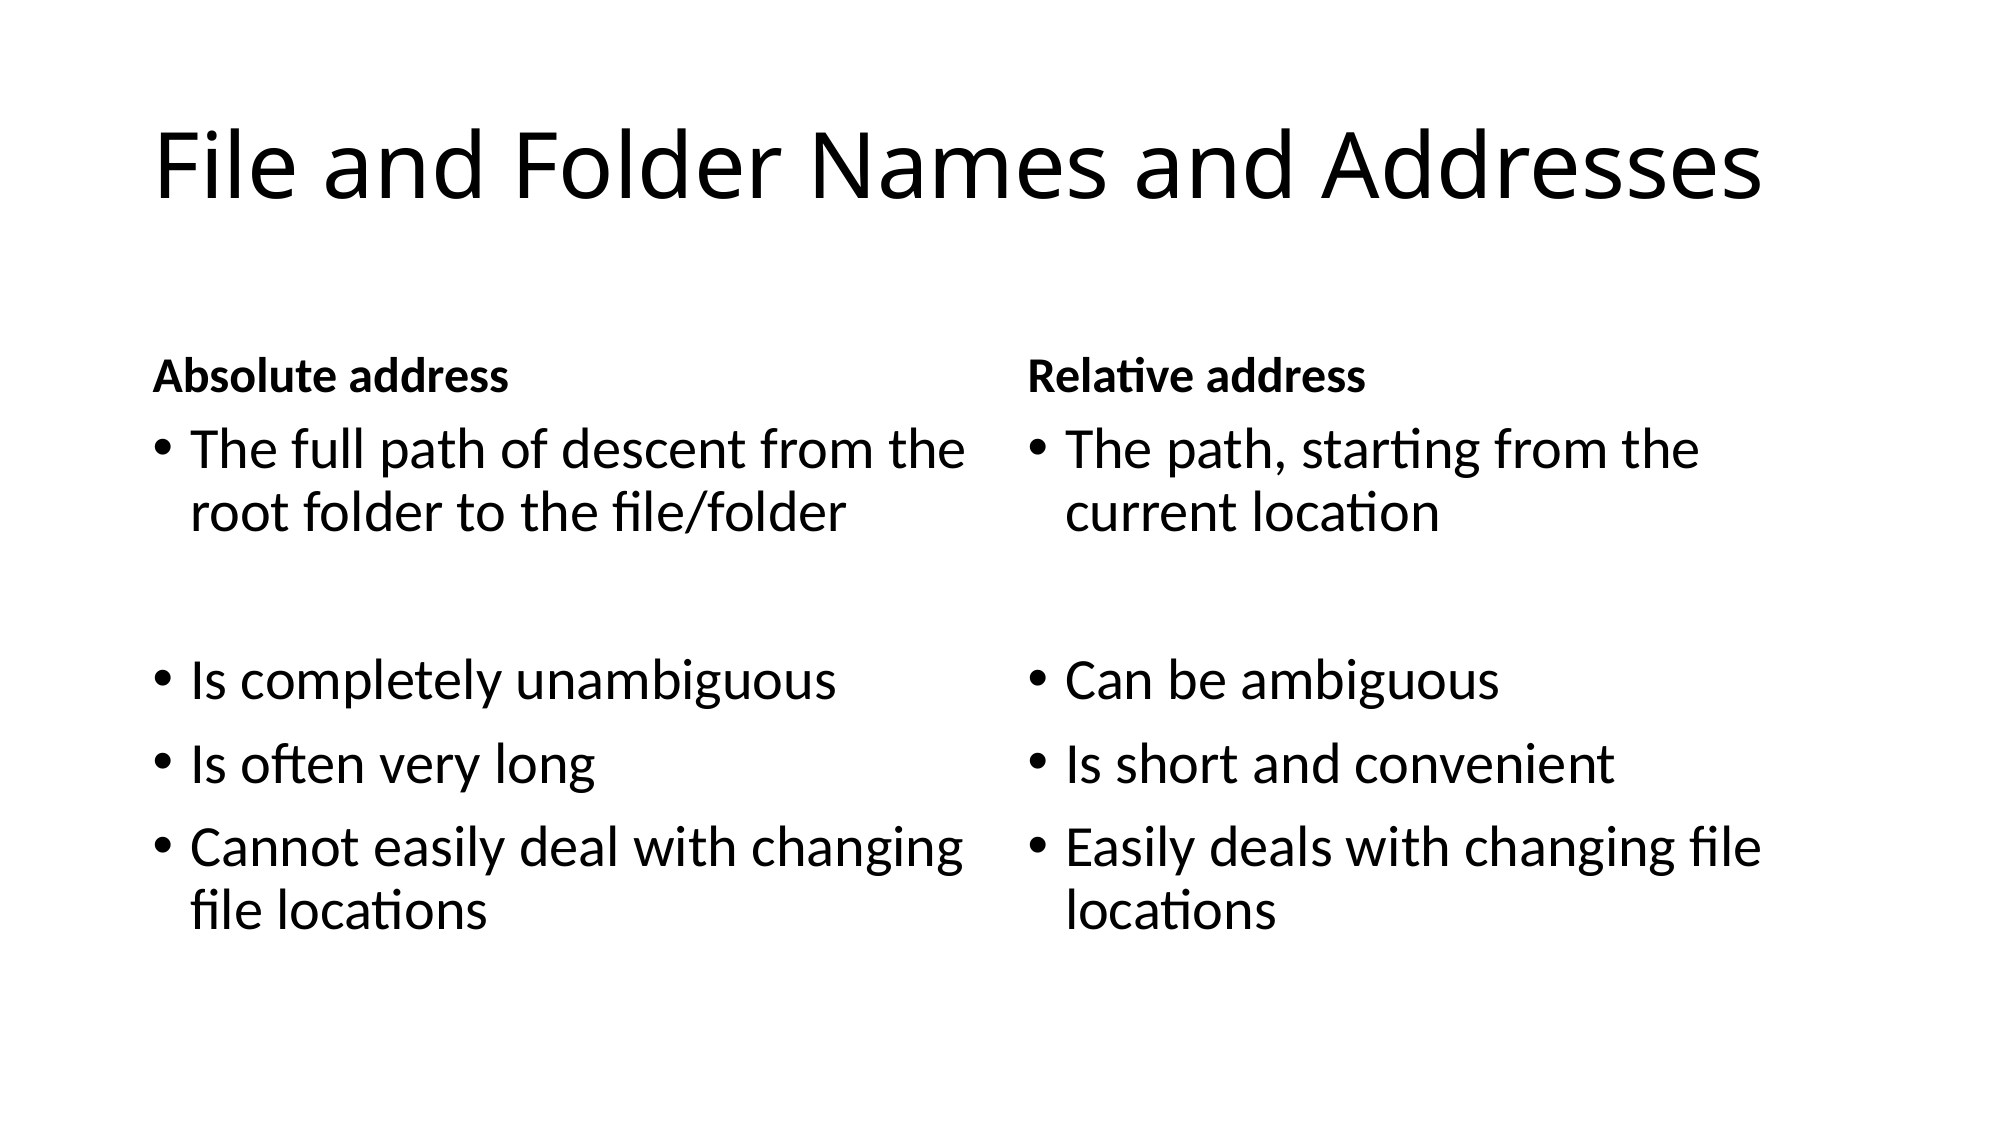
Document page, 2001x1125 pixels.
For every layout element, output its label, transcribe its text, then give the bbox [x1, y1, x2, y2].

title File and Folder Names and Addresses [137, 59, 1863, 278]
list Absolute address [137, 275, 984, 410]
list The path, starting from the current location Can be ambiguous Is short and convenient Easily deals with changing file locations [1012, 410, 1863, 1016]
list The full path of descent from the root folder to the file/folder Is completely unambiguous Is often very long Cannot easily deal with changing file locations [137, 410, 984, 1016]
list Relative address [1012, 275, 1863, 410]
